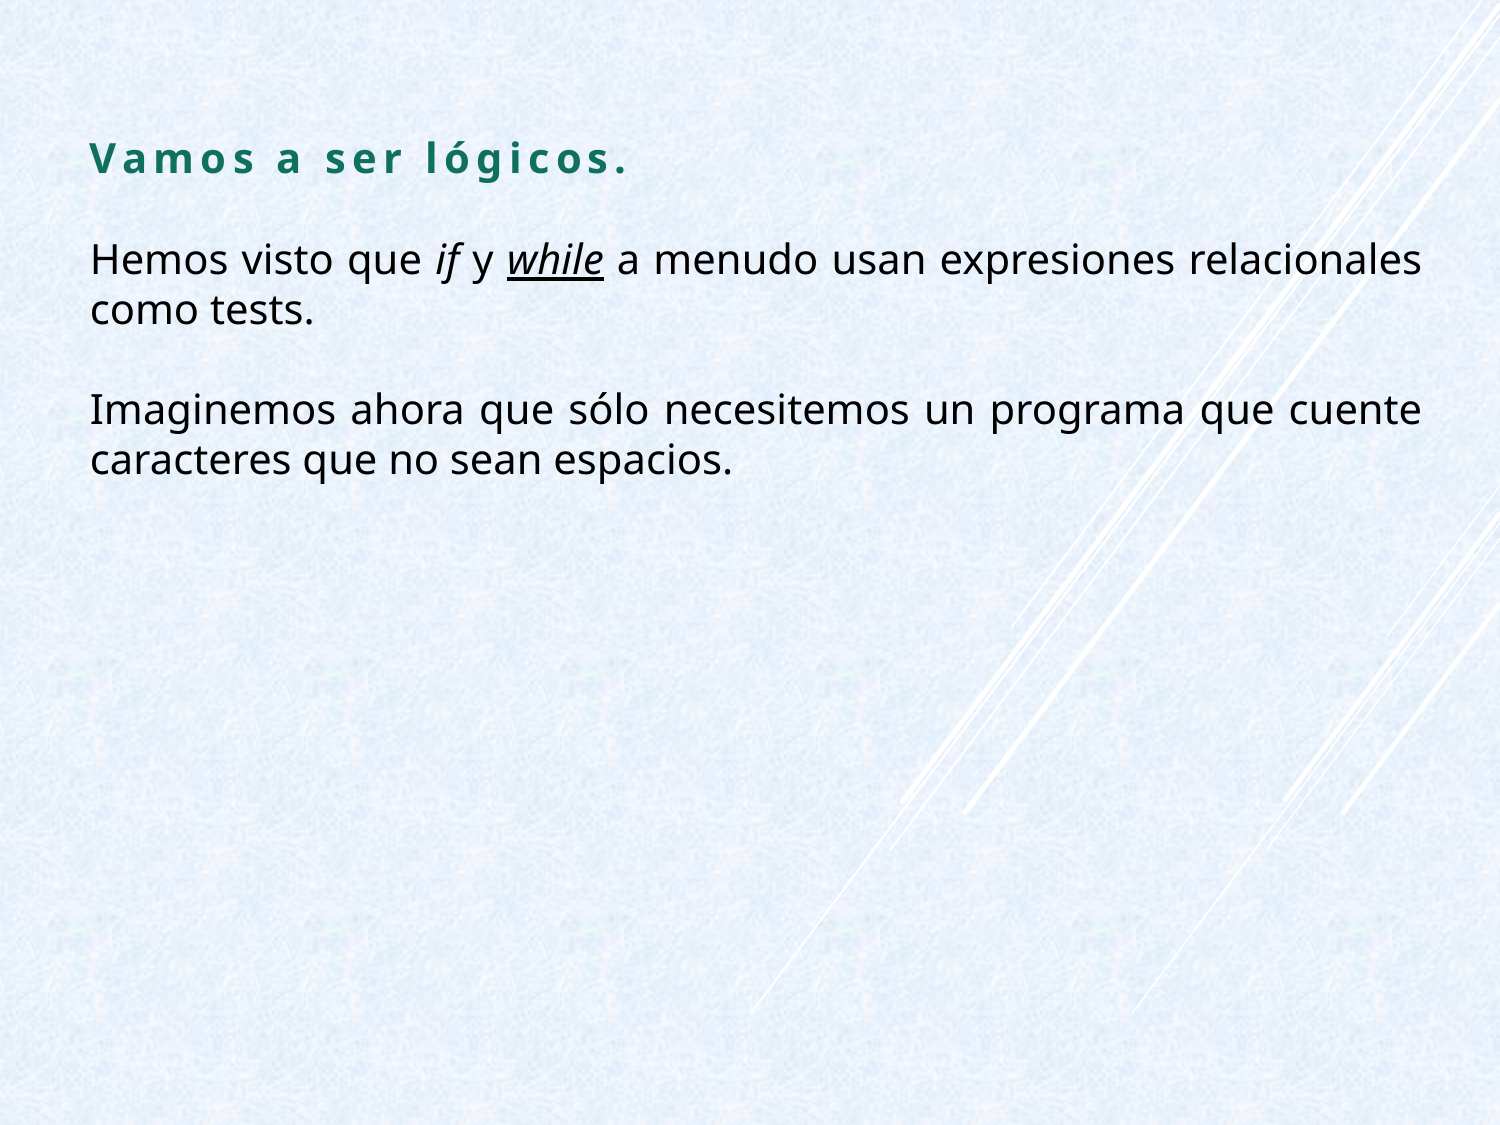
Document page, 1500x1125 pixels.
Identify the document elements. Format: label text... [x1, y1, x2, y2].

text_box Vamos a ser lógicos. Hemos visto que if y while a menudo usan expresiones relacionales como tests. Imaginemos ahora que sólo necesitemos un programa que cuente caracteres que no sean espacios. [74, 124, 1438, 540]
